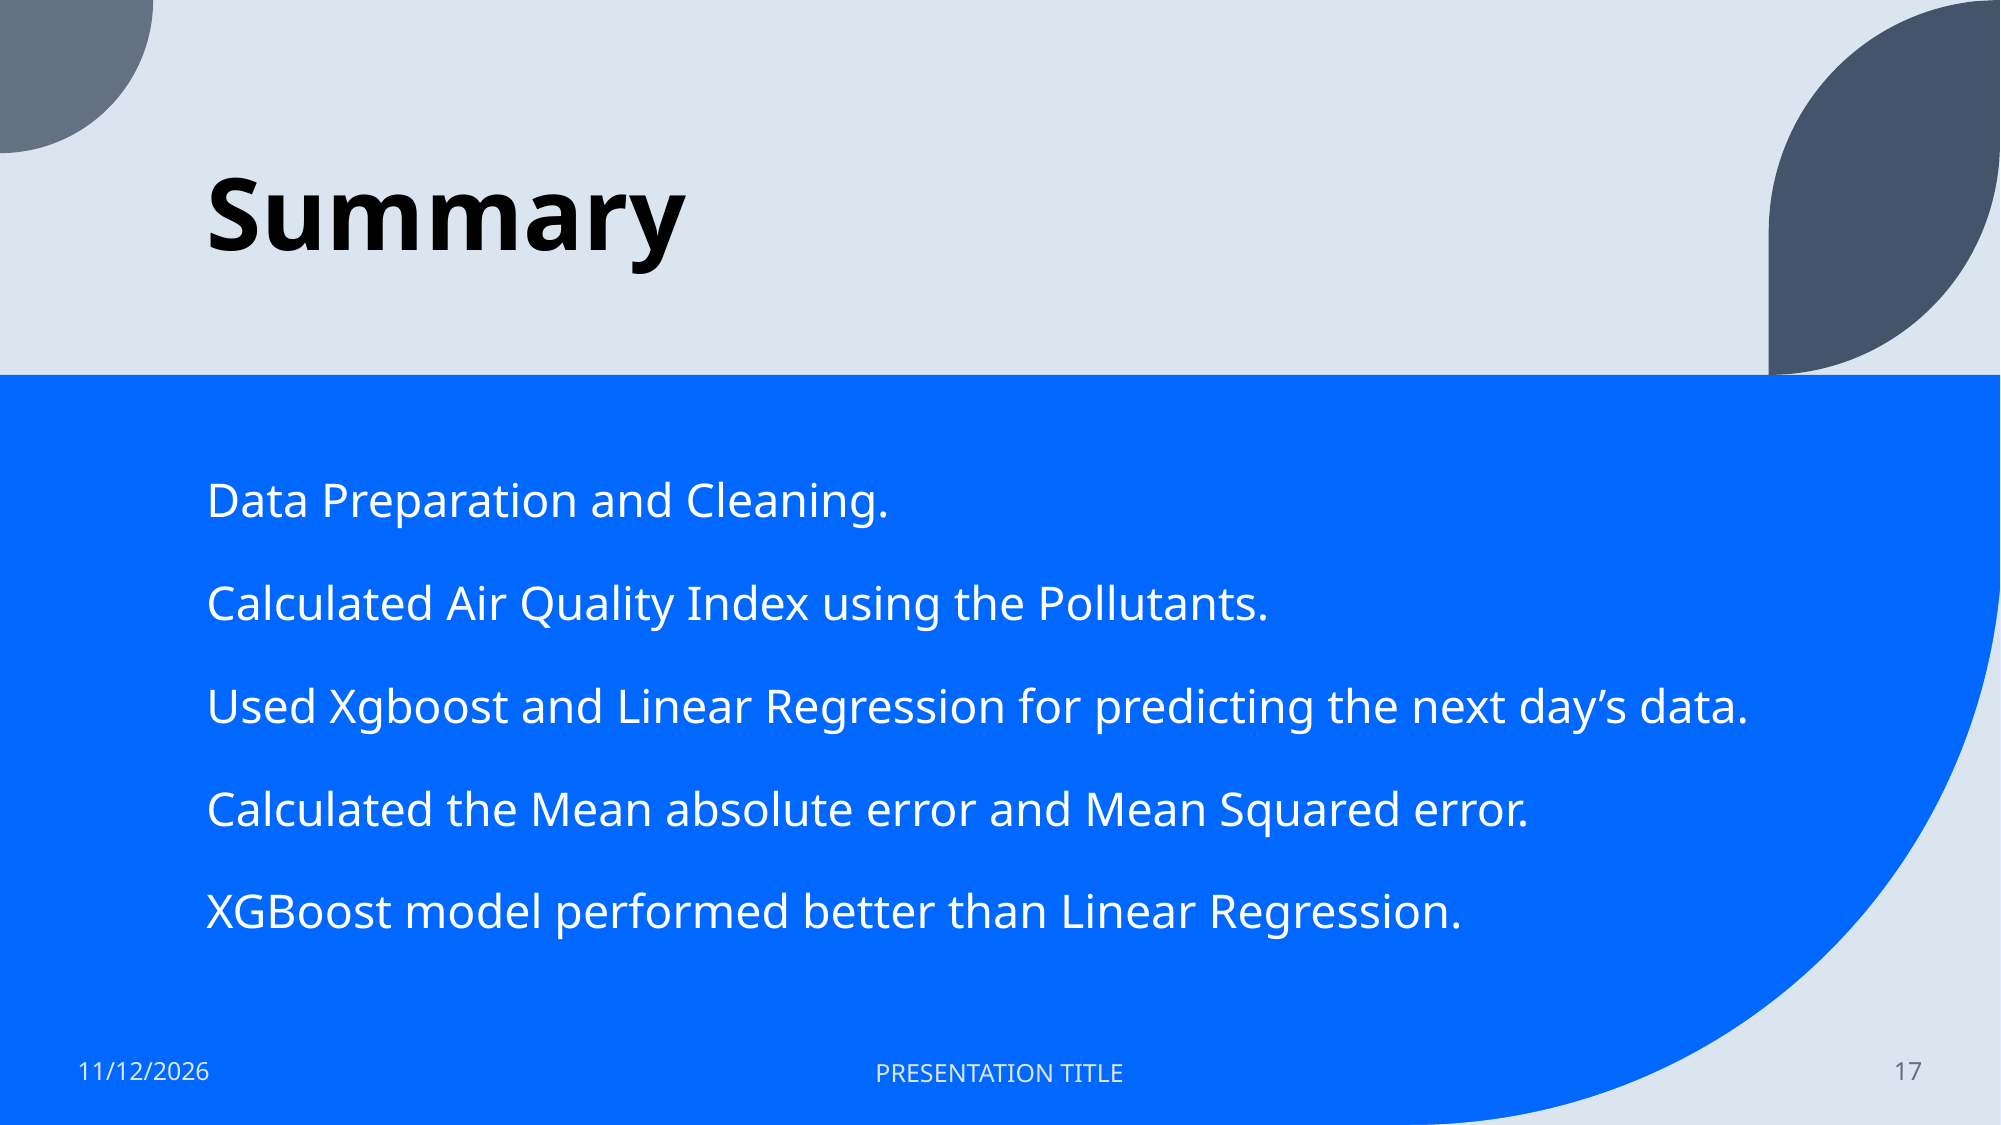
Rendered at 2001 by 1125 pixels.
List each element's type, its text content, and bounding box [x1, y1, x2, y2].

footer PRESENTATION TITLE [662, 1042, 1338, 1103]
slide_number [62, 1042, 513, 1103]
title Summary [191, 62, 1796, 280]
slide_number 17 [1674, 1042, 1938, 1103]
list Data Preparation and Cleaning. Calculated Air Quality Index using the Pollutants. Used Xgboost and Linear Regression for predicting the next day’s data. Calculated the Mean absolute error and Mean Squared error. XGBoost model performed better than Linear Regression. [191, 435, 1796, 999]
